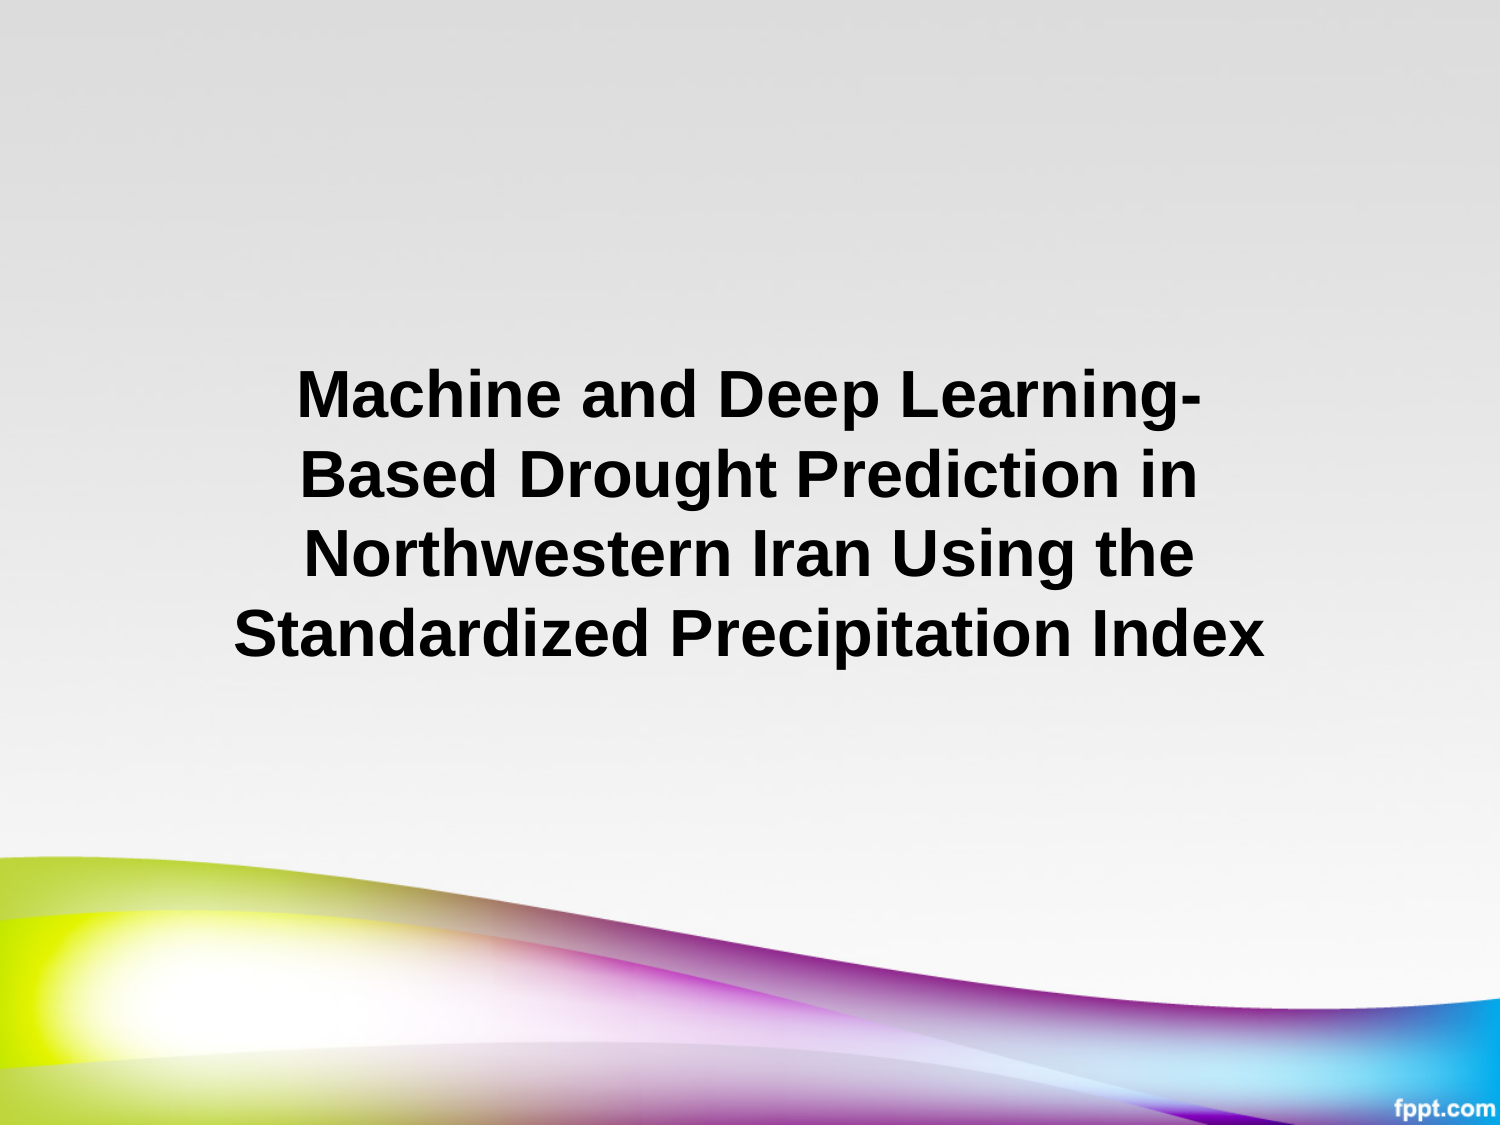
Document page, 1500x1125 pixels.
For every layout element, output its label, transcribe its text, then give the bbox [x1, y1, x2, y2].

picture [0, 0, 1500, 1125]
title Machine and Deep Learning-Based Drought Prediction in Northwestern Iran Using the Standardized Precipitation Index [187, 314, 1313, 707]
